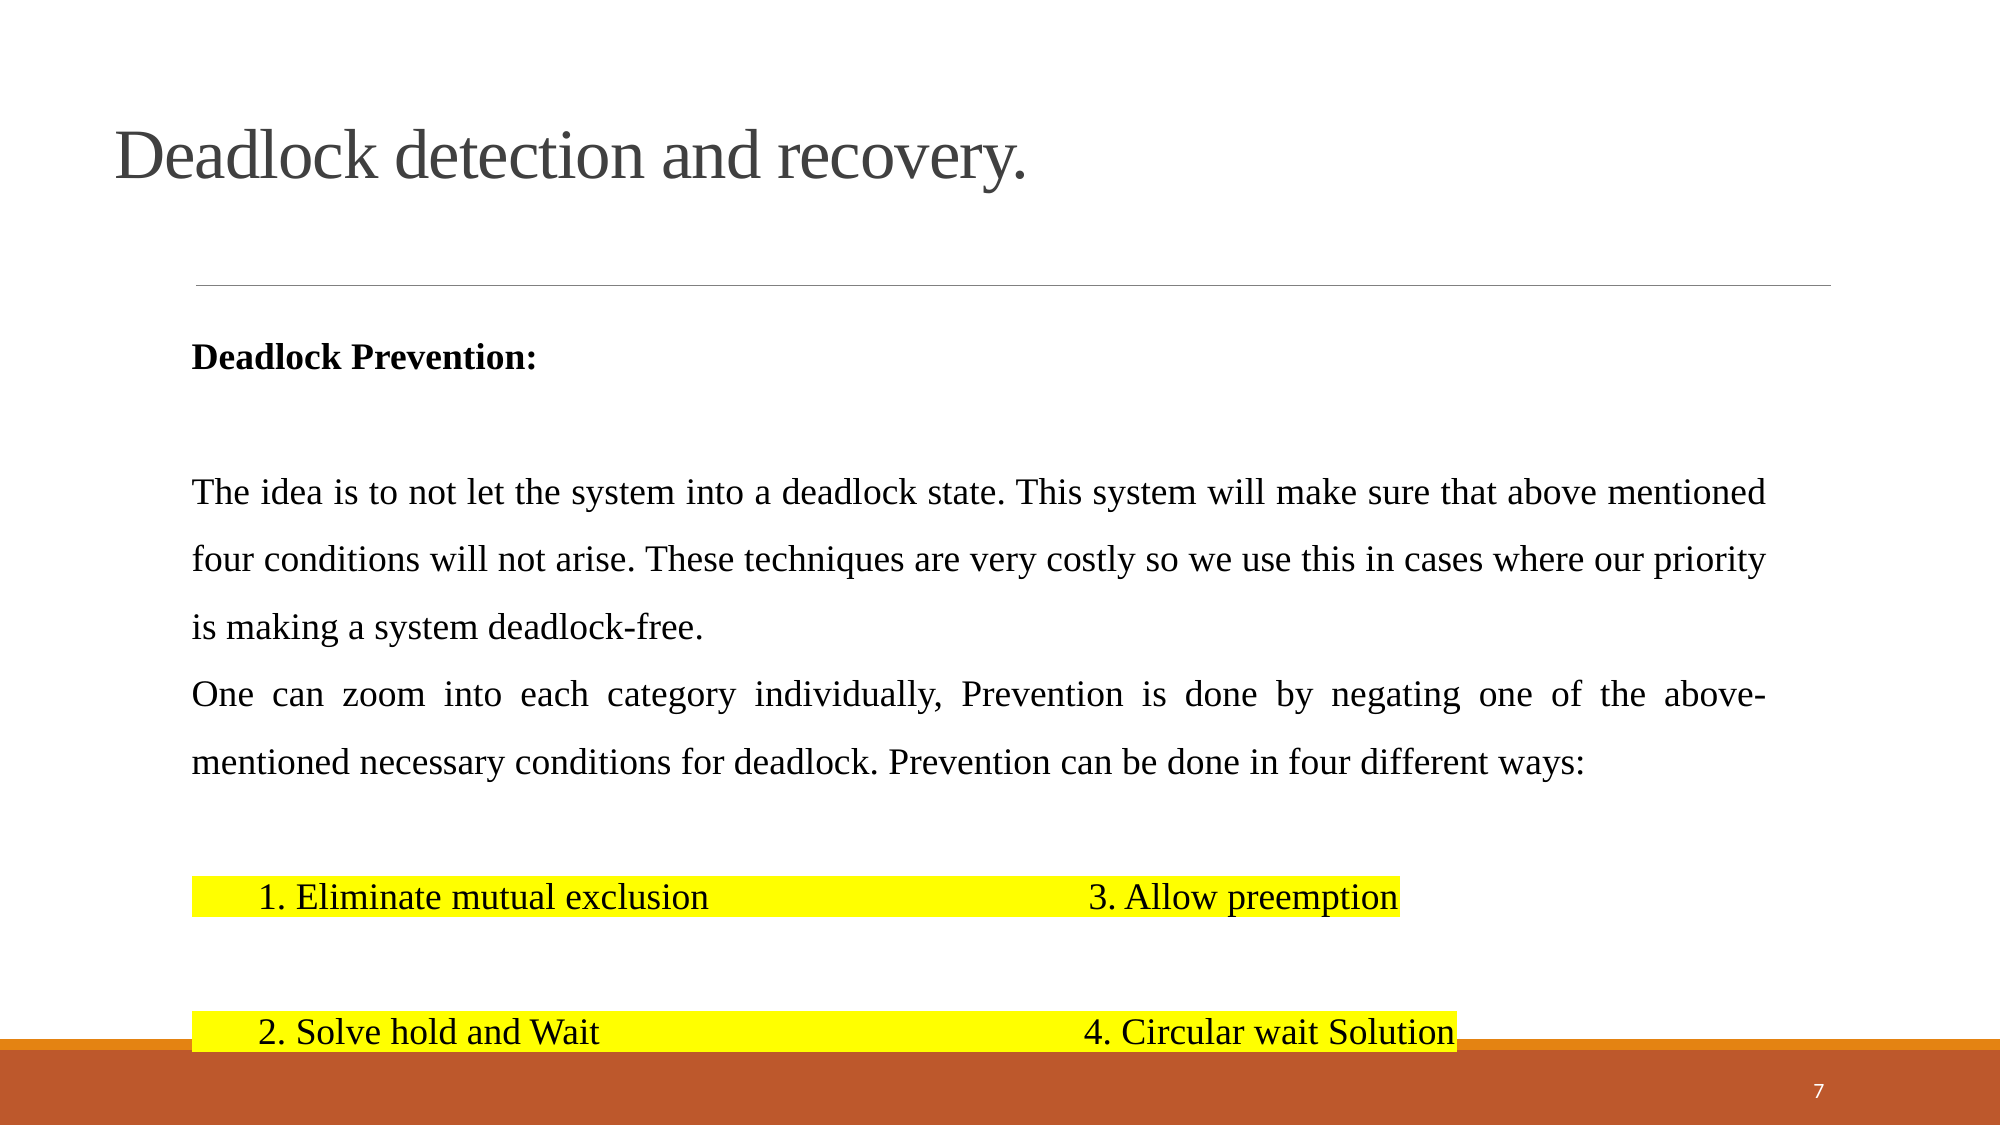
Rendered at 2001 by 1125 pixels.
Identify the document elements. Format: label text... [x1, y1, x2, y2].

text_box Deadlock Prevention: The idea is to not let the system into a deadlock state. This system will make sure that above mentioned four conditions will not arise. These techniques are very costly so we use this in cases where our priority is making a system deadlock-free. One can zoom into each category individually, Prevention is done by negating one of the above-mentioned necessary conditions for deadlock. Prevention can be done in four different ways: 1. Eliminate mutual exclusion 3. Allow preemption 2. Solve hold and Wait 4. Circular wait Solution [176, 301, 1784, 1060]
text_box Deadlock detection and recovery. [99, 59, 1946, 201]
slide_number 7 [1624, 1059, 1840, 1120]
